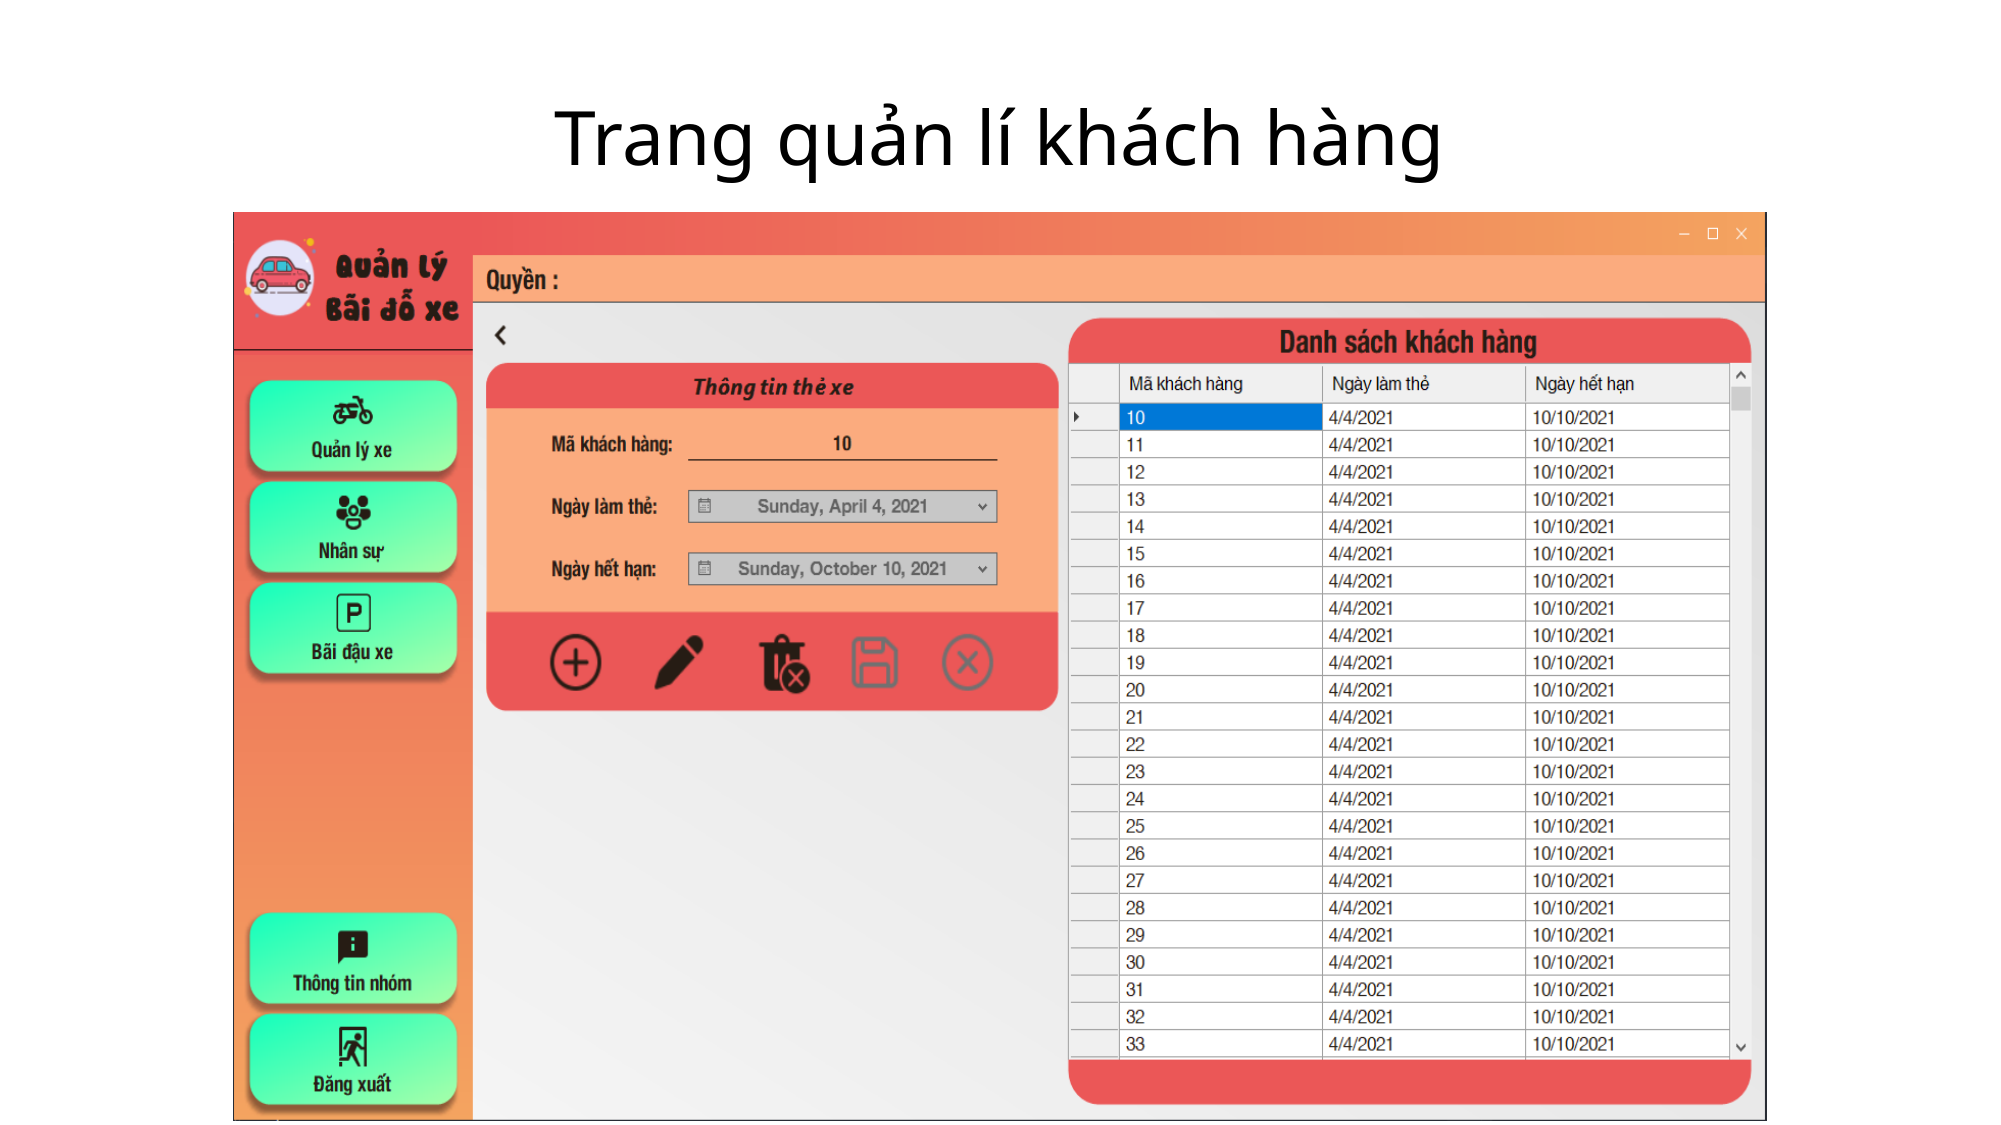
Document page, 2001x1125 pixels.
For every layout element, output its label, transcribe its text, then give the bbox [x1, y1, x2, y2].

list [233, 212, 1767, 1121]
title Trang quản lí khách hàng [137, 32, 1863, 250]
